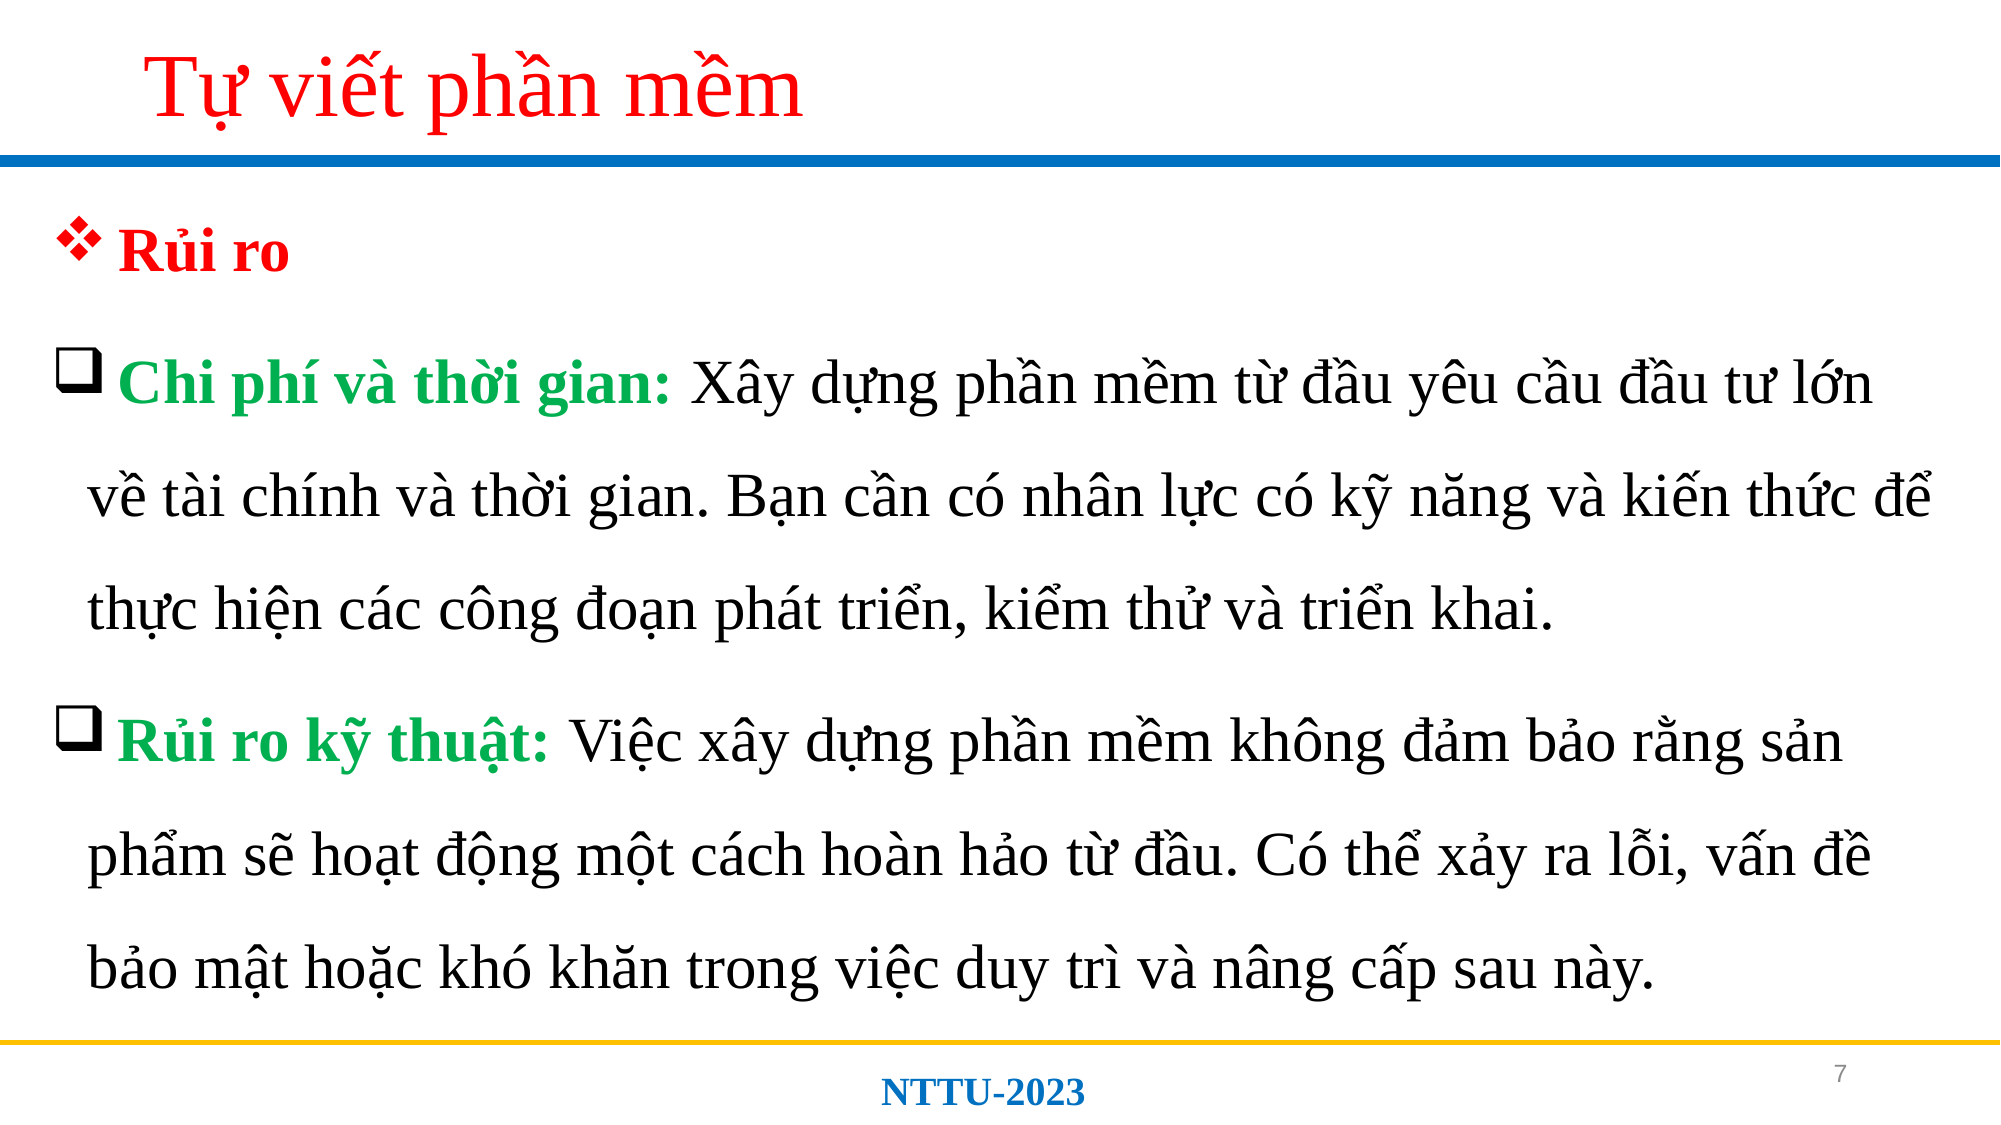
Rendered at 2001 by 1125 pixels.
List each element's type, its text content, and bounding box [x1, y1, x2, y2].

list Rủi ro Chi phí và thời gian: Xây dựng phần mềm từ đầu yêu cầu đầu tư lớn về tài chính và thời gian. Bạn cần có nhân lực có kỹ năng và kiến thức để thực hiện các công đoạn phát triển, kiểm thử và triển khai. Rủi ro kỹ thuật: Việc xây dựng phần mềm không đảm bảo rằng sản phẩm sẽ hoạt động một cách hoàn hảo từ đầu. Có thể xảy ra lỗi, vấn đề bảo mật hoặc khó khăn trong việc duy trì và nâng cấp sau này. [36, 163, 1964, 1027]
slide_number 7 [1412, 1042, 1863, 1103]
title Tự viết phần mềm [106, 28, 1636, 147]
